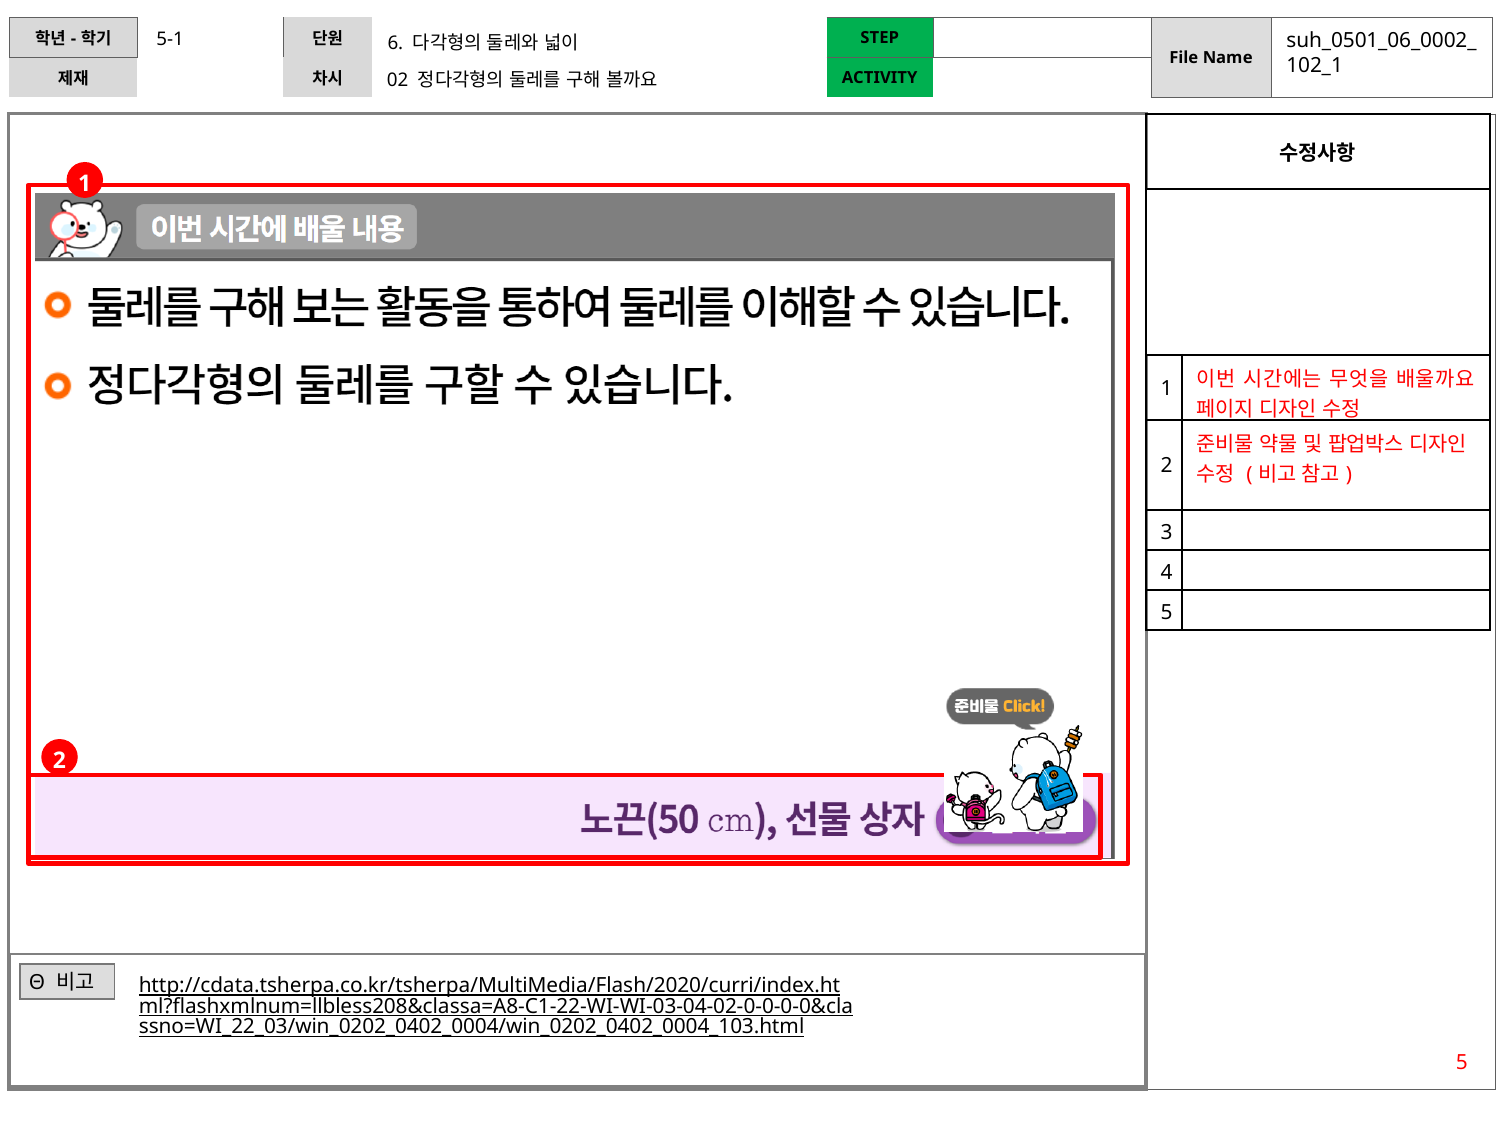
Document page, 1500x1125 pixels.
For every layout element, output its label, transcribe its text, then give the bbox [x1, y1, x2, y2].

text_box 1 [64, 159, 106, 191]
text_box 5-1 [141, 18, 284, 55]
text_box 02 정다각형의 둘레를 구해 볼까요 [372, 60, 821, 96]
table_cell 이번 시간에는 무엇을 배울까요 페이지 디자인 수정 [1183, 356, 1489, 419]
text_box [103, 183, 1130, 866]
text_box [26, 183, 67, 773]
picture [35, 193, 1115, 859]
table_cell 3 [1147, 511, 1181, 549]
table_cell 준비물 약물 및 팝업박스 디자인 수정 (비고 참고) [1183, 421, 1489, 509]
table_cell 2 [1147, 421, 1181, 509]
text_box 6. 다각형의 둘레와 넓이 [372, 23, 828, 48]
text_box http://cdata.tsherpa.co.kr/tsherpa/MultiMedia/Flash/2020/curri/index.html?flashxmlnum=llbless208&classa=A8-C1-22-WI-WI-03-04-02-0-0-0-0&classno=WI_22_03/win_0202_0402_0004/win_0202_0402_0004_103.html [123, 964, 874, 1033]
text_box suh_0501_06_0002_102_1 [1271, 18, 1500, 84]
table_cell [1183, 591, 1489, 629]
text_box [26, 773, 30, 860]
table_cell [1147, 190, 1489, 354]
text_box [26, 860, 38, 866]
table_cell 4 [1147, 551, 1181, 589]
table_header 수정사항 [1147, 115, 1489, 188]
table_cell [1183, 551, 1489, 589]
table_cell 5 [1147, 591, 1181, 629]
table_cell [1183, 511, 1489, 549]
table_cell 1 [1147, 356, 1181, 419]
